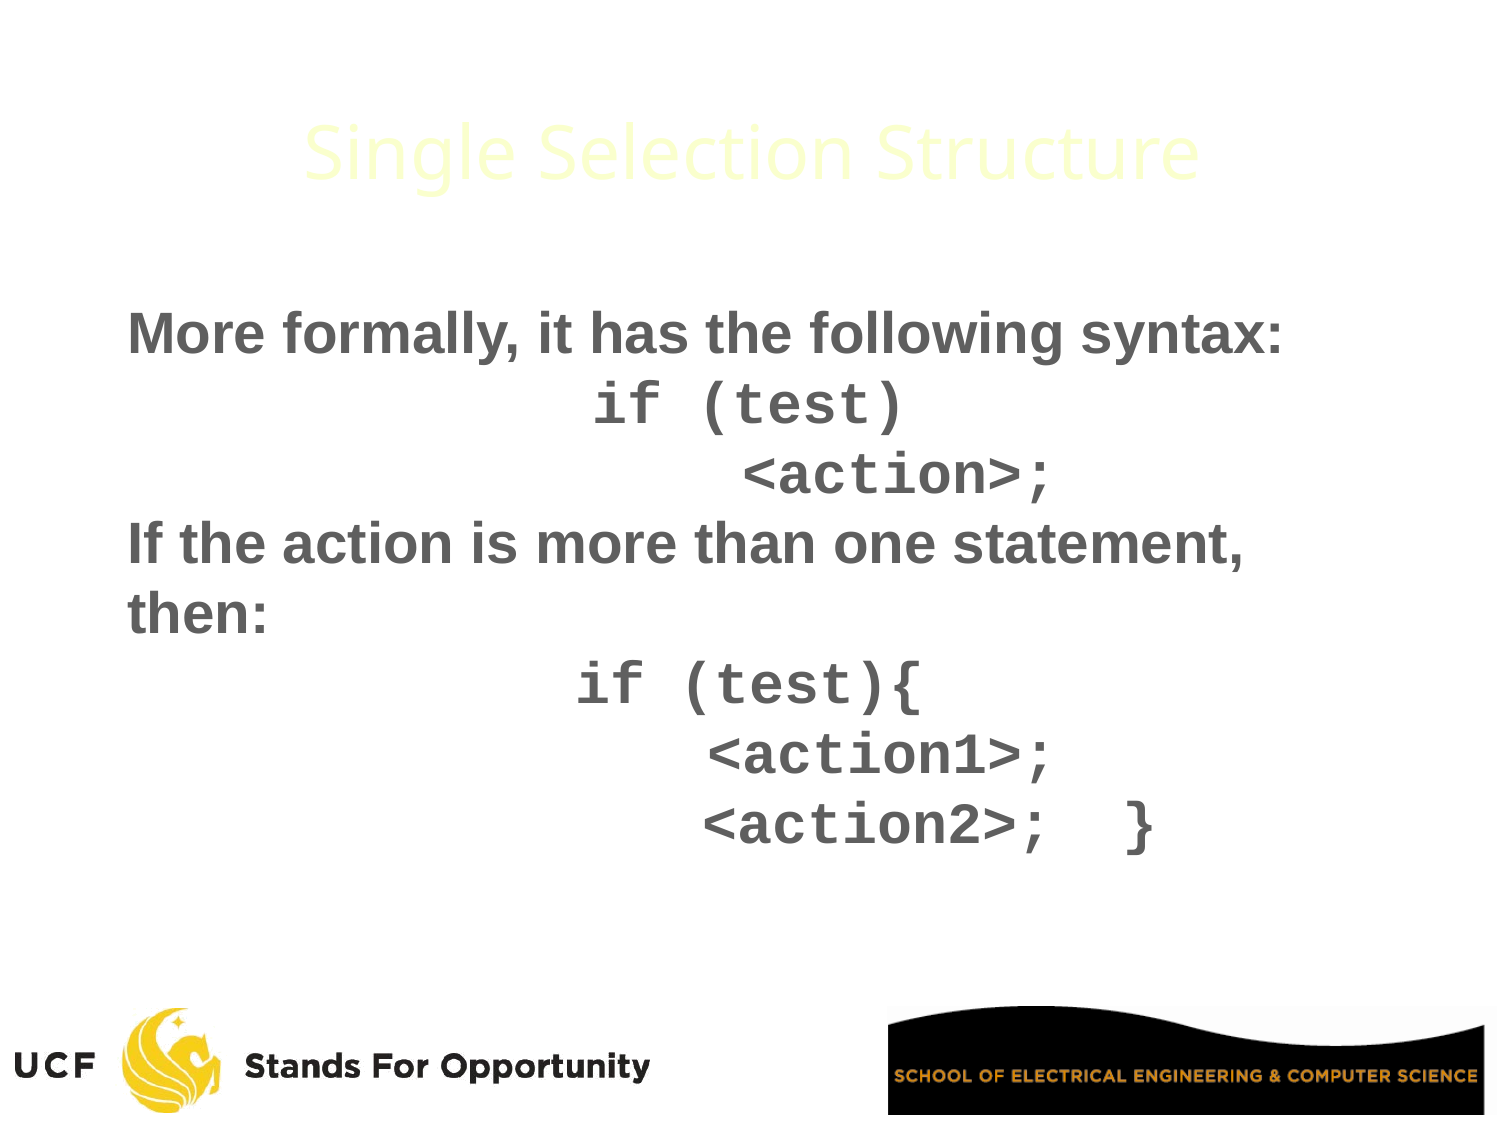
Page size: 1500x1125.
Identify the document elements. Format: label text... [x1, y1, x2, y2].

text_box Single Selection Structure [79, 52, 1427, 248]
text_box More formally, it has the following syntax: if (test) <action>; If the action is more than one statement, then: if (test){ <action1>; <action2>; } [112, 287, 1388, 963]
picture [887, 1006, 1497, 1115]
picture [15, 1008, 650, 1113]
